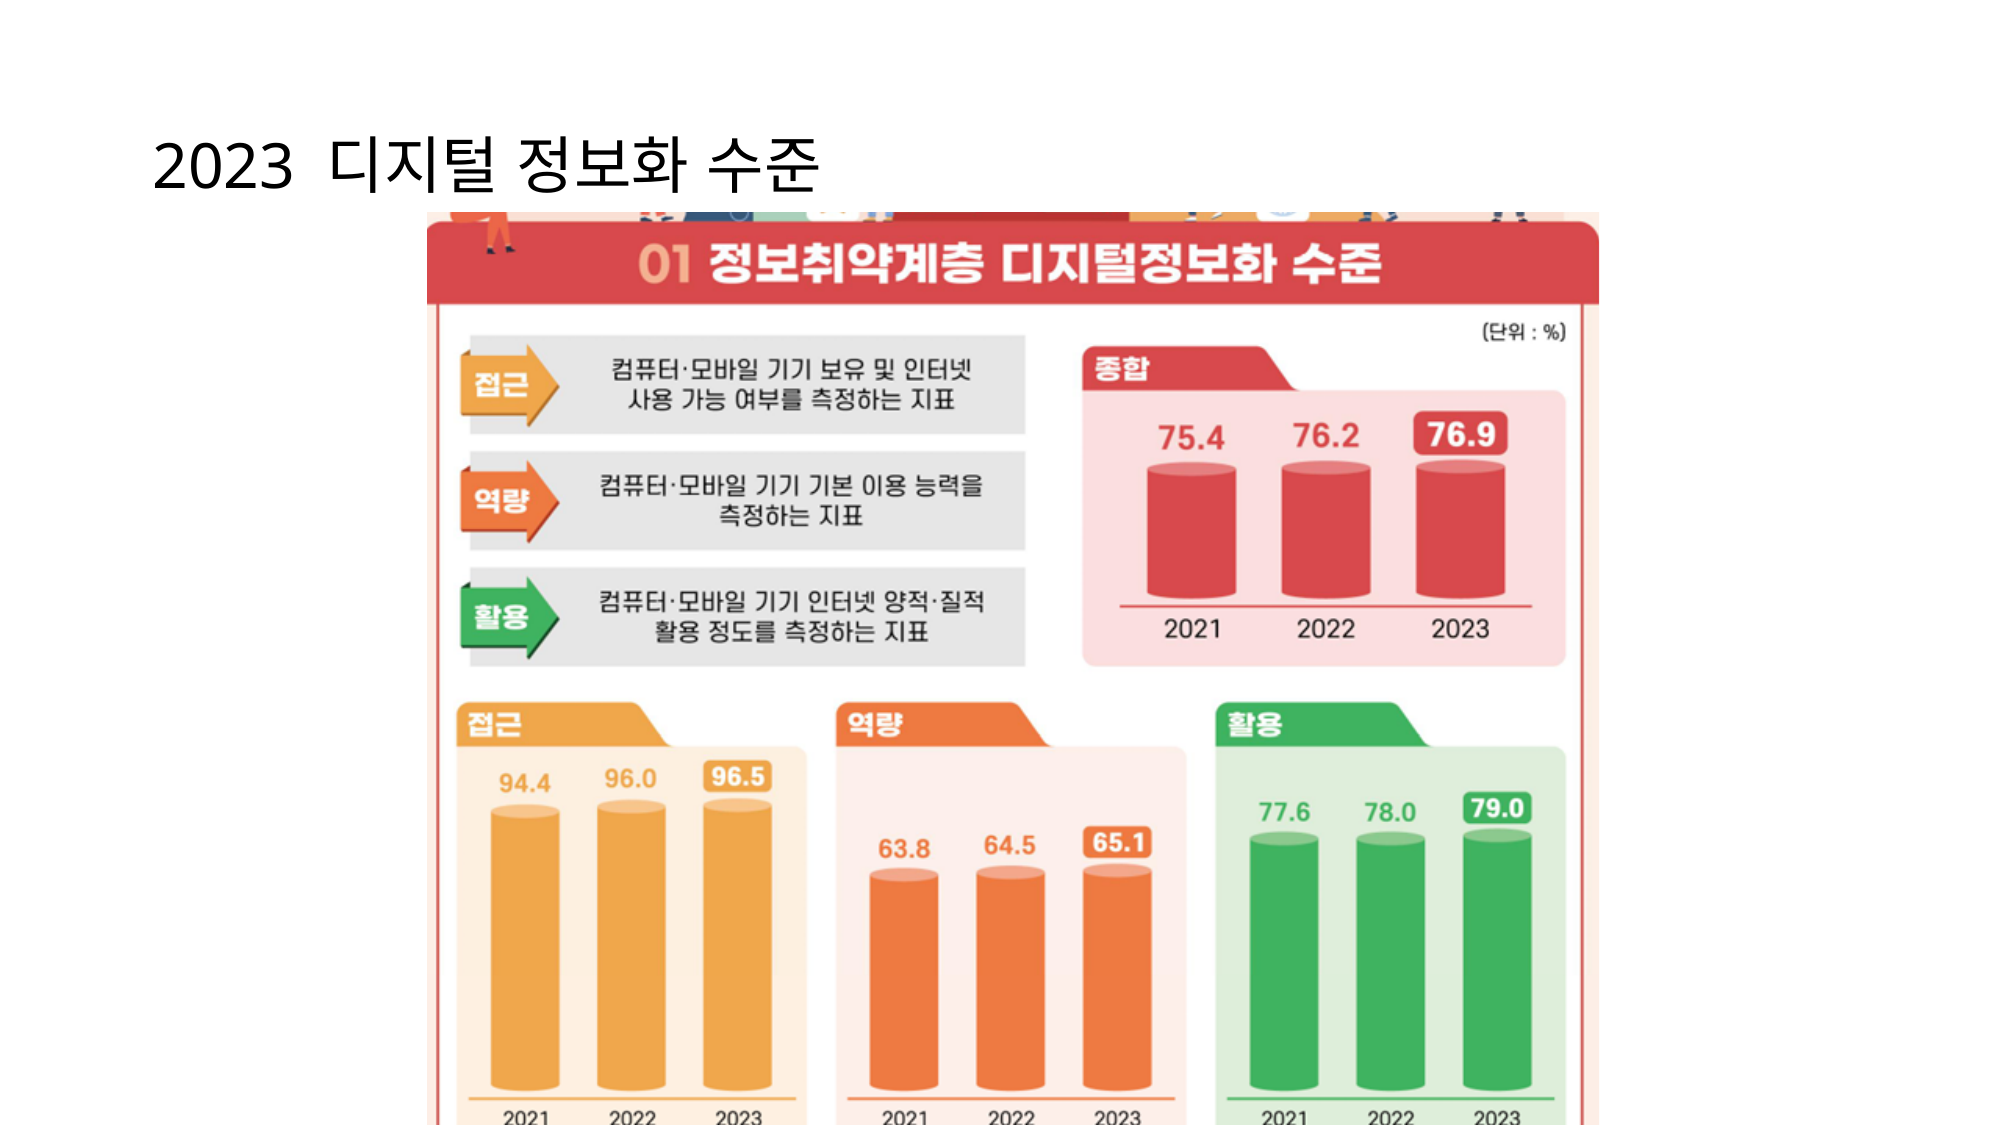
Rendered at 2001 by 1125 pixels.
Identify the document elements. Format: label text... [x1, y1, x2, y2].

picture [426, 212, 1600, 1125]
title 2023 디지털 정보화 수준 [137, 59, 1863, 278]
